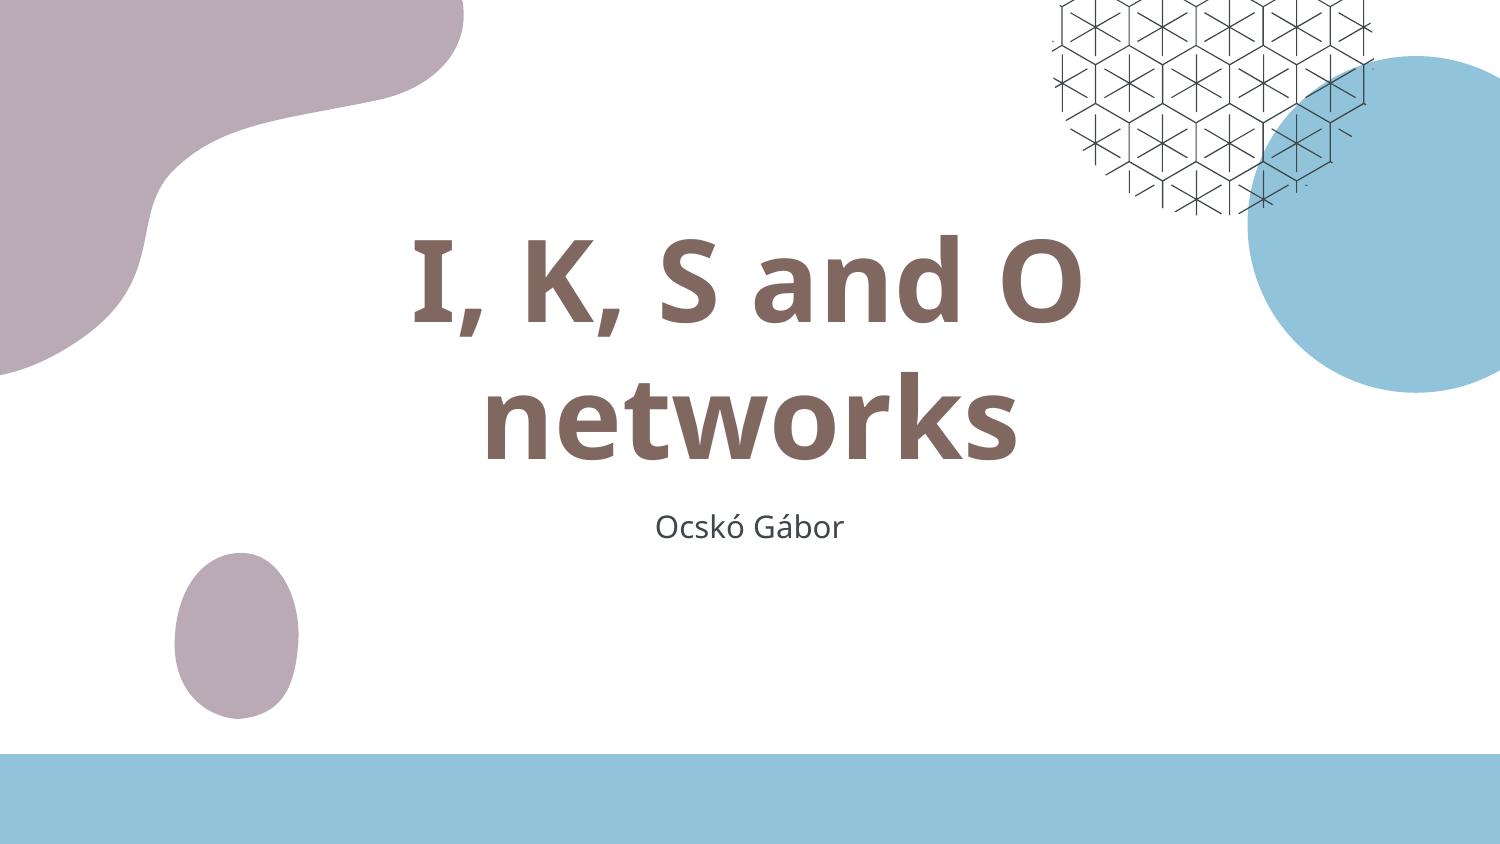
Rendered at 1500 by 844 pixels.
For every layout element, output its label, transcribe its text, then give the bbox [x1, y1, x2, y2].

title I, K, S and O networks [187, 194, 1313, 489]
subtitle Ocskó Gábor [187, 501, 1313, 706]
